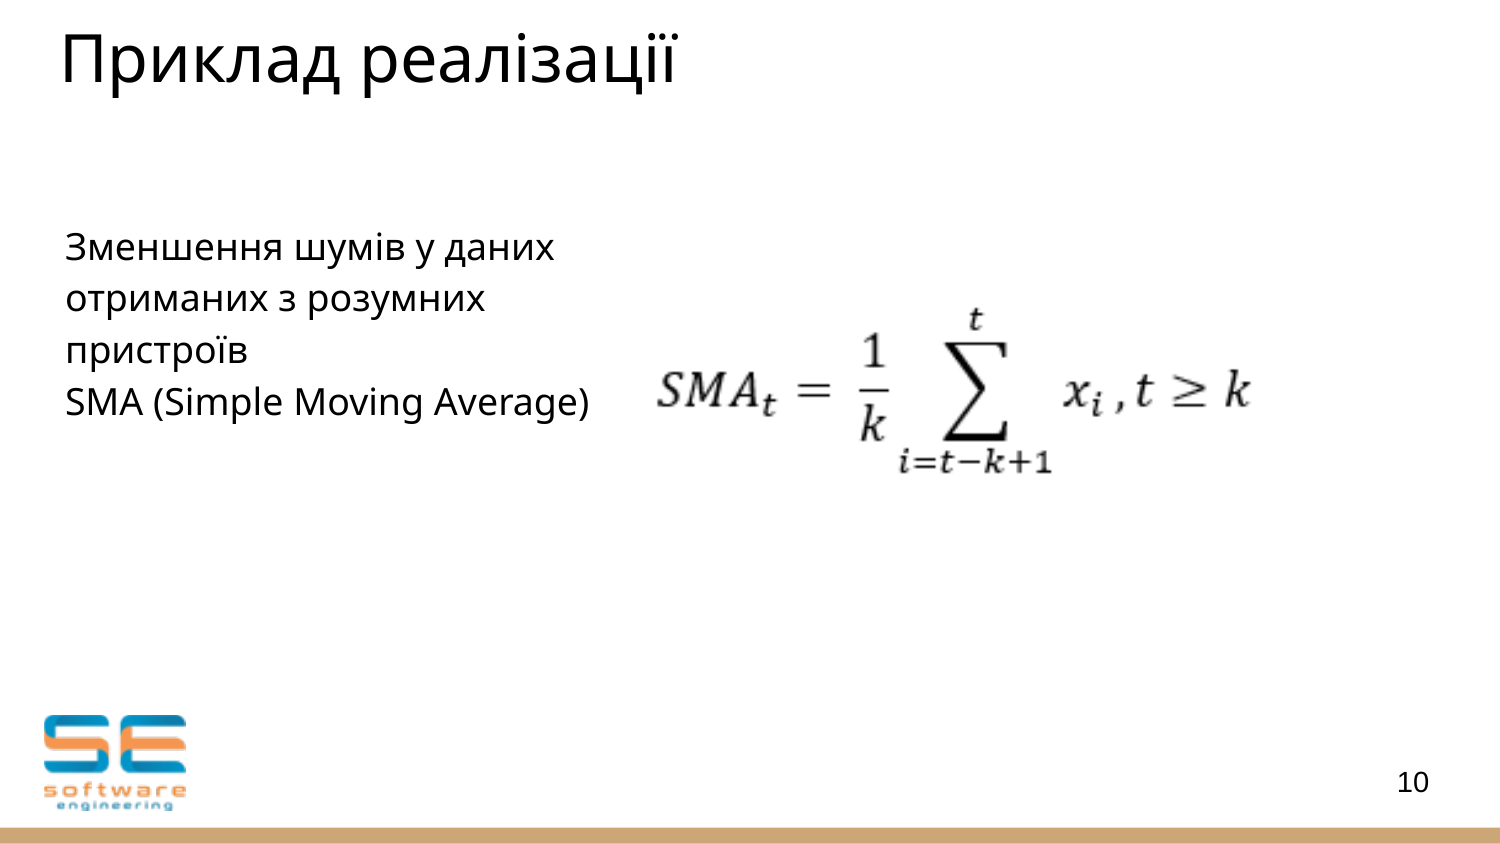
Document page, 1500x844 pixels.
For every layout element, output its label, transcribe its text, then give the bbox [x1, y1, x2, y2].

title Приклад реалізації [44, 0, 1442, 112]
picture [614, 262, 1325, 514]
list Зменшення шумів у даних отриманих з розумних пристроїв SMA (Simple Moving Average) [49, 200, 1448, 752]
text_box 10 [1382, 755, 1500, 806]
picture [43, 714, 186, 811]
